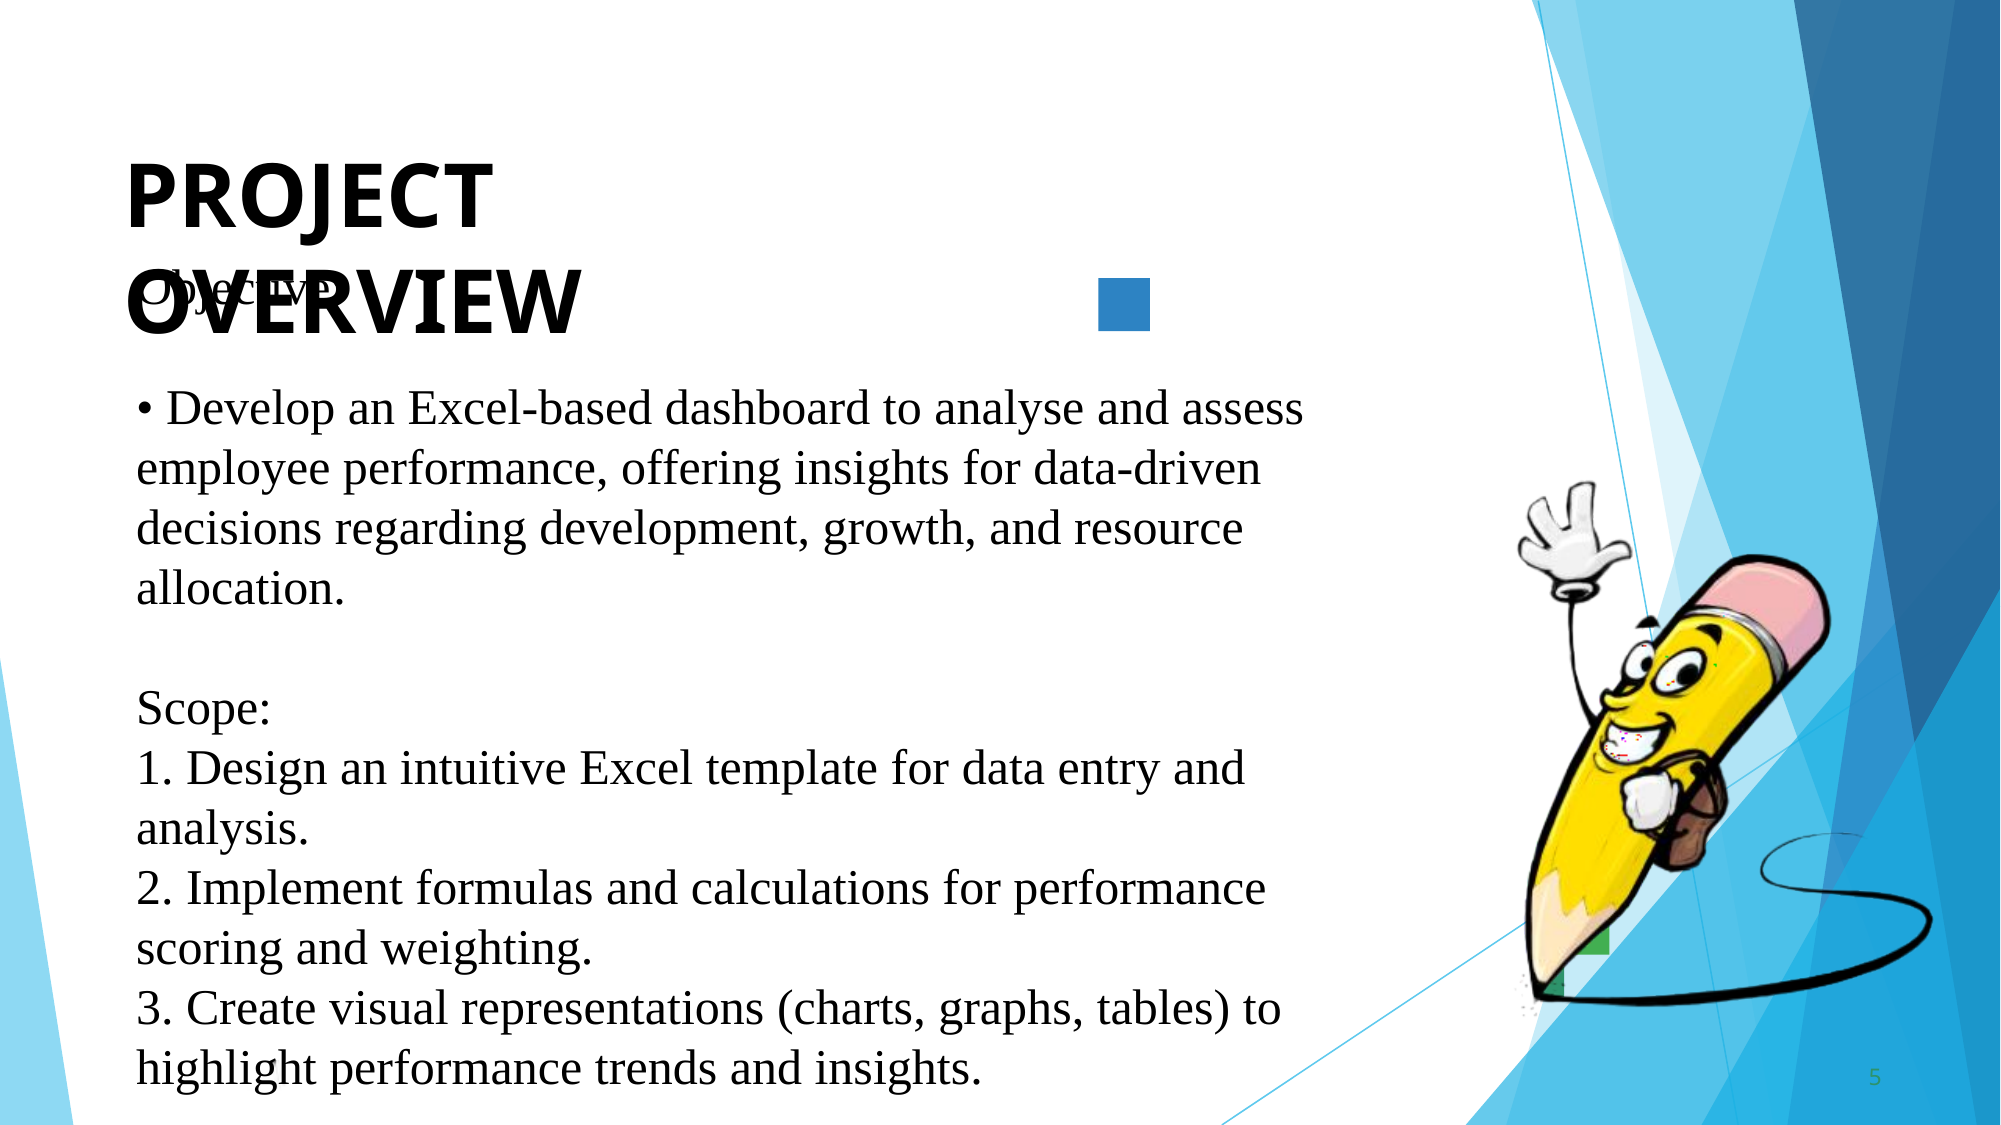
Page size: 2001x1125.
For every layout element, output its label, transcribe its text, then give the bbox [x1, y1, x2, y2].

picture [110, 1060, 463, 1094]
slide_number 5 [1862, 1068, 1888, 1125]
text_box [1420, 434, 2000, 1060]
text_box Objective: • Develop an Excel-based dashboard to analyse and assess employee performance, offering insights for data-driven decisions regarding development, growth, and resource allocation. Scope: 1. Design an intuitive Excel template for data entry and analysis. 2. Implement formulas and calculations for performance scoring and weighting. 3. Create visual representations (charts, graphs, tables) to highlight performance trends and insights. [121, 247, 1422, 1102]
title PROJECT OVERVIEW [121, 136, 985, 247]
